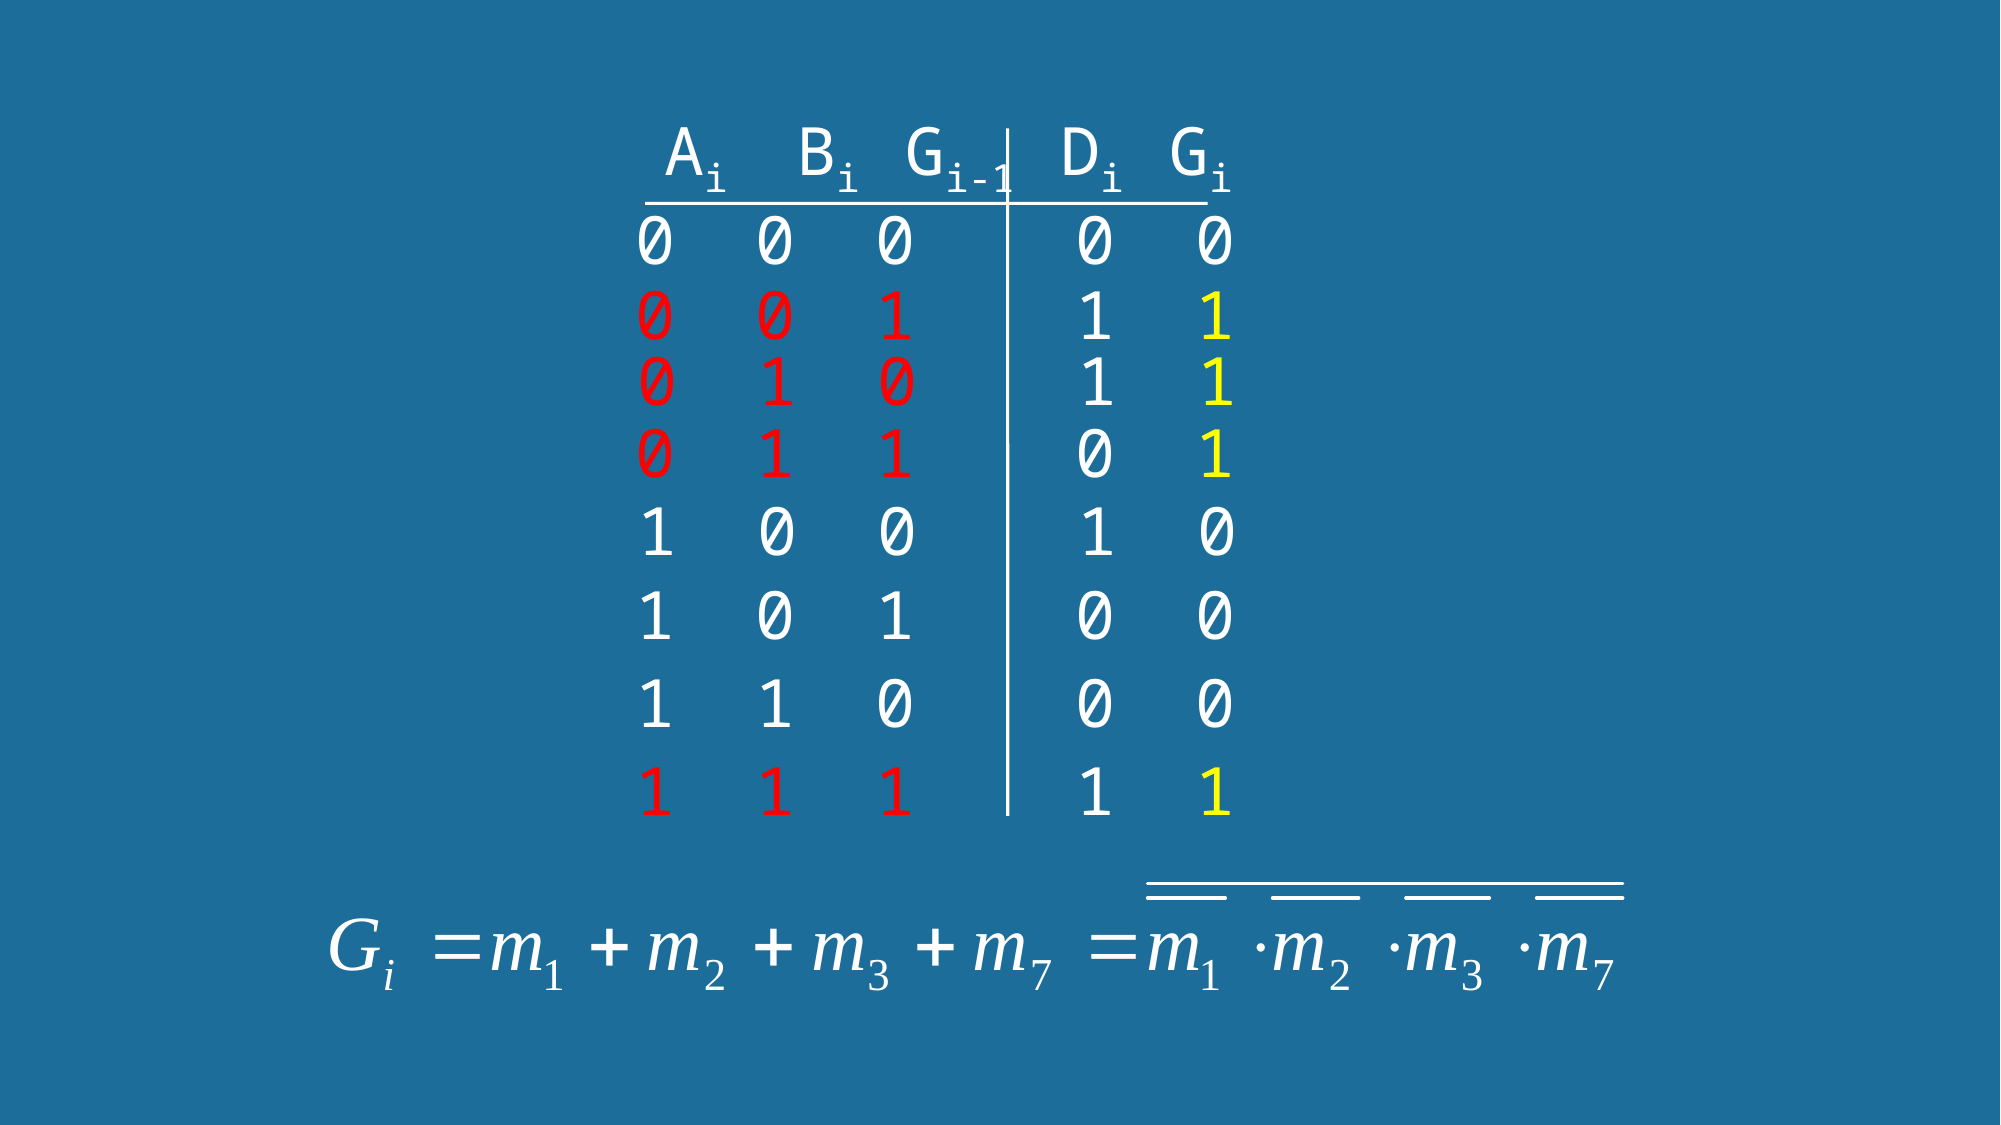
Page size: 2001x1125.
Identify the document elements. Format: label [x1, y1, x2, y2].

text_box [644, 101, 1227, 837]
text_box [316, 866, 1639, 1007]
